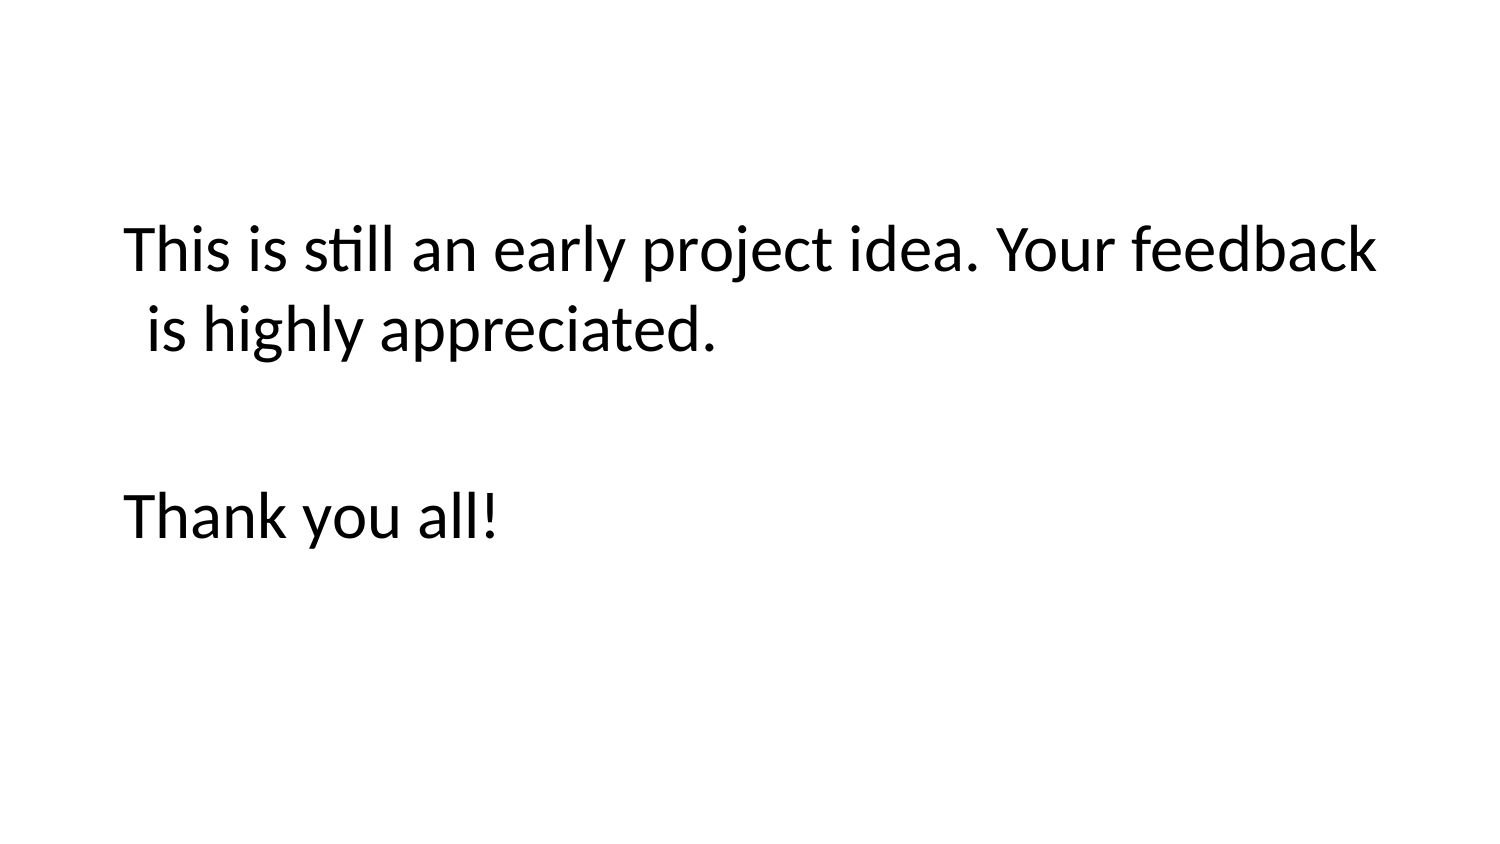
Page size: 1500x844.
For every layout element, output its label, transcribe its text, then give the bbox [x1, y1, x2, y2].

list This is still an early project idea. Your feedback is highly appreciated. Thank you all! [75, 196, 1425, 754]
